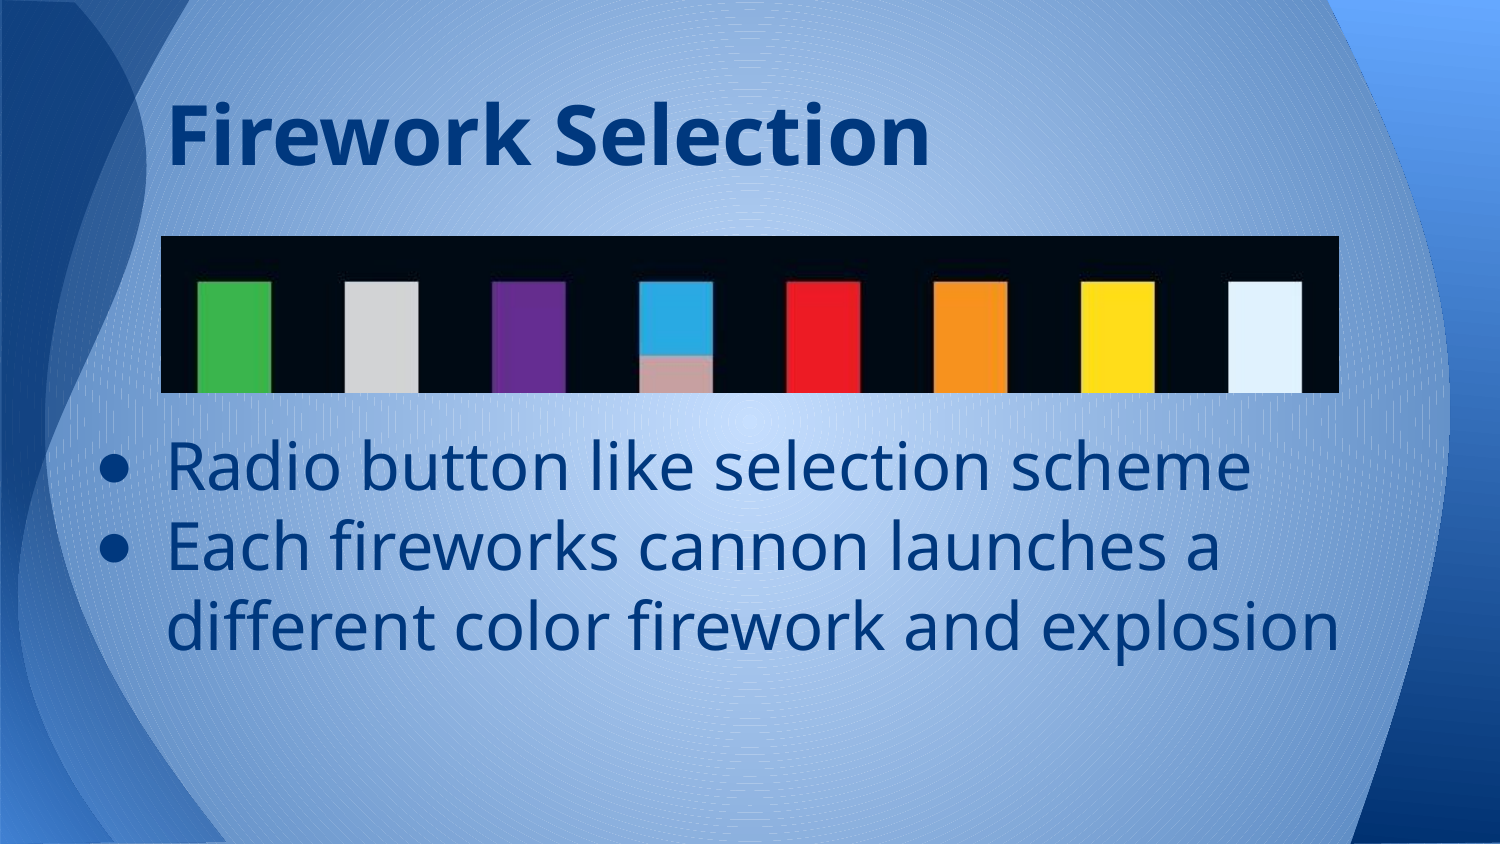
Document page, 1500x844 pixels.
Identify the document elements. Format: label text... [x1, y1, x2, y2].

list Radio button like selection scheme Each fireworks cannon launches a different color firework and explosion [75, 409, 1425, 800]
title Firework Selection [75, 33, 1425, 197]
picture [161, 236, 1339, 393]
